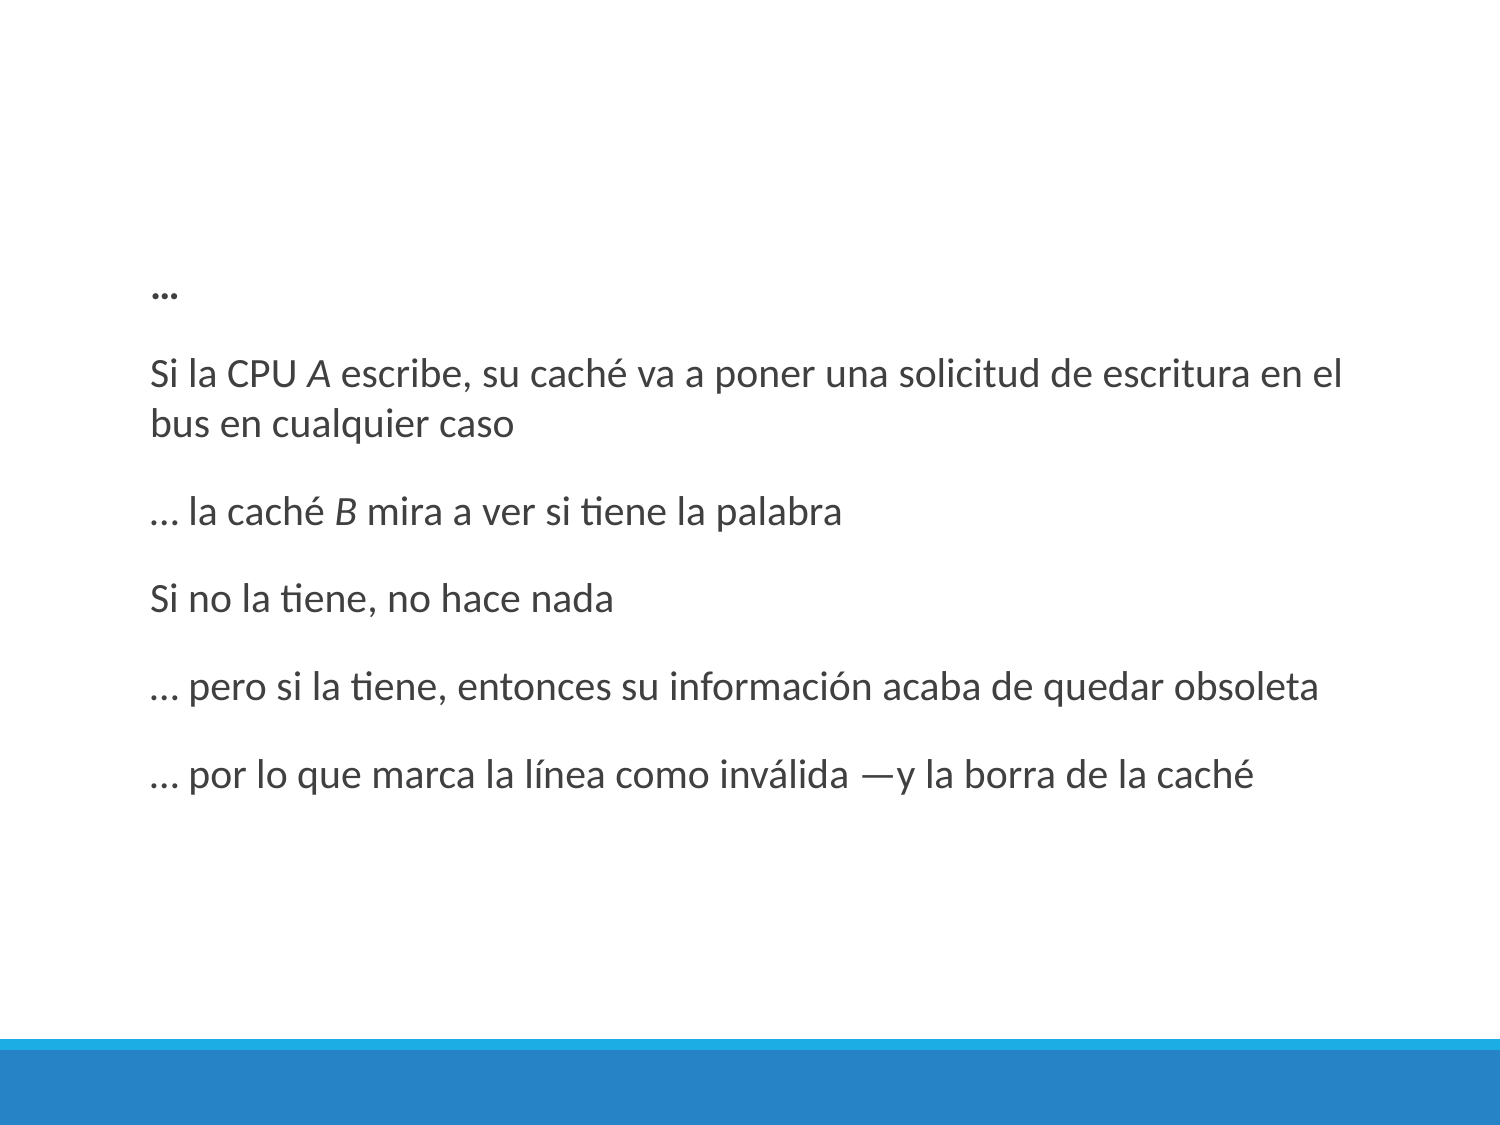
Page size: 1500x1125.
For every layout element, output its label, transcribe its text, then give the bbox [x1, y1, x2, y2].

list … Si la CPU A escribe, su caché va a poner una solicitud de escritura en el bus en cualquier caso … la caché B mira a ver si tiene la palabra Si no la tiene, no hace nada … pero si la tiene, entonces su información acaba de quedar obsoleta … por lo que marca la línea como inválida —y la borra de la caché [135, 47, 1373, 1008]
